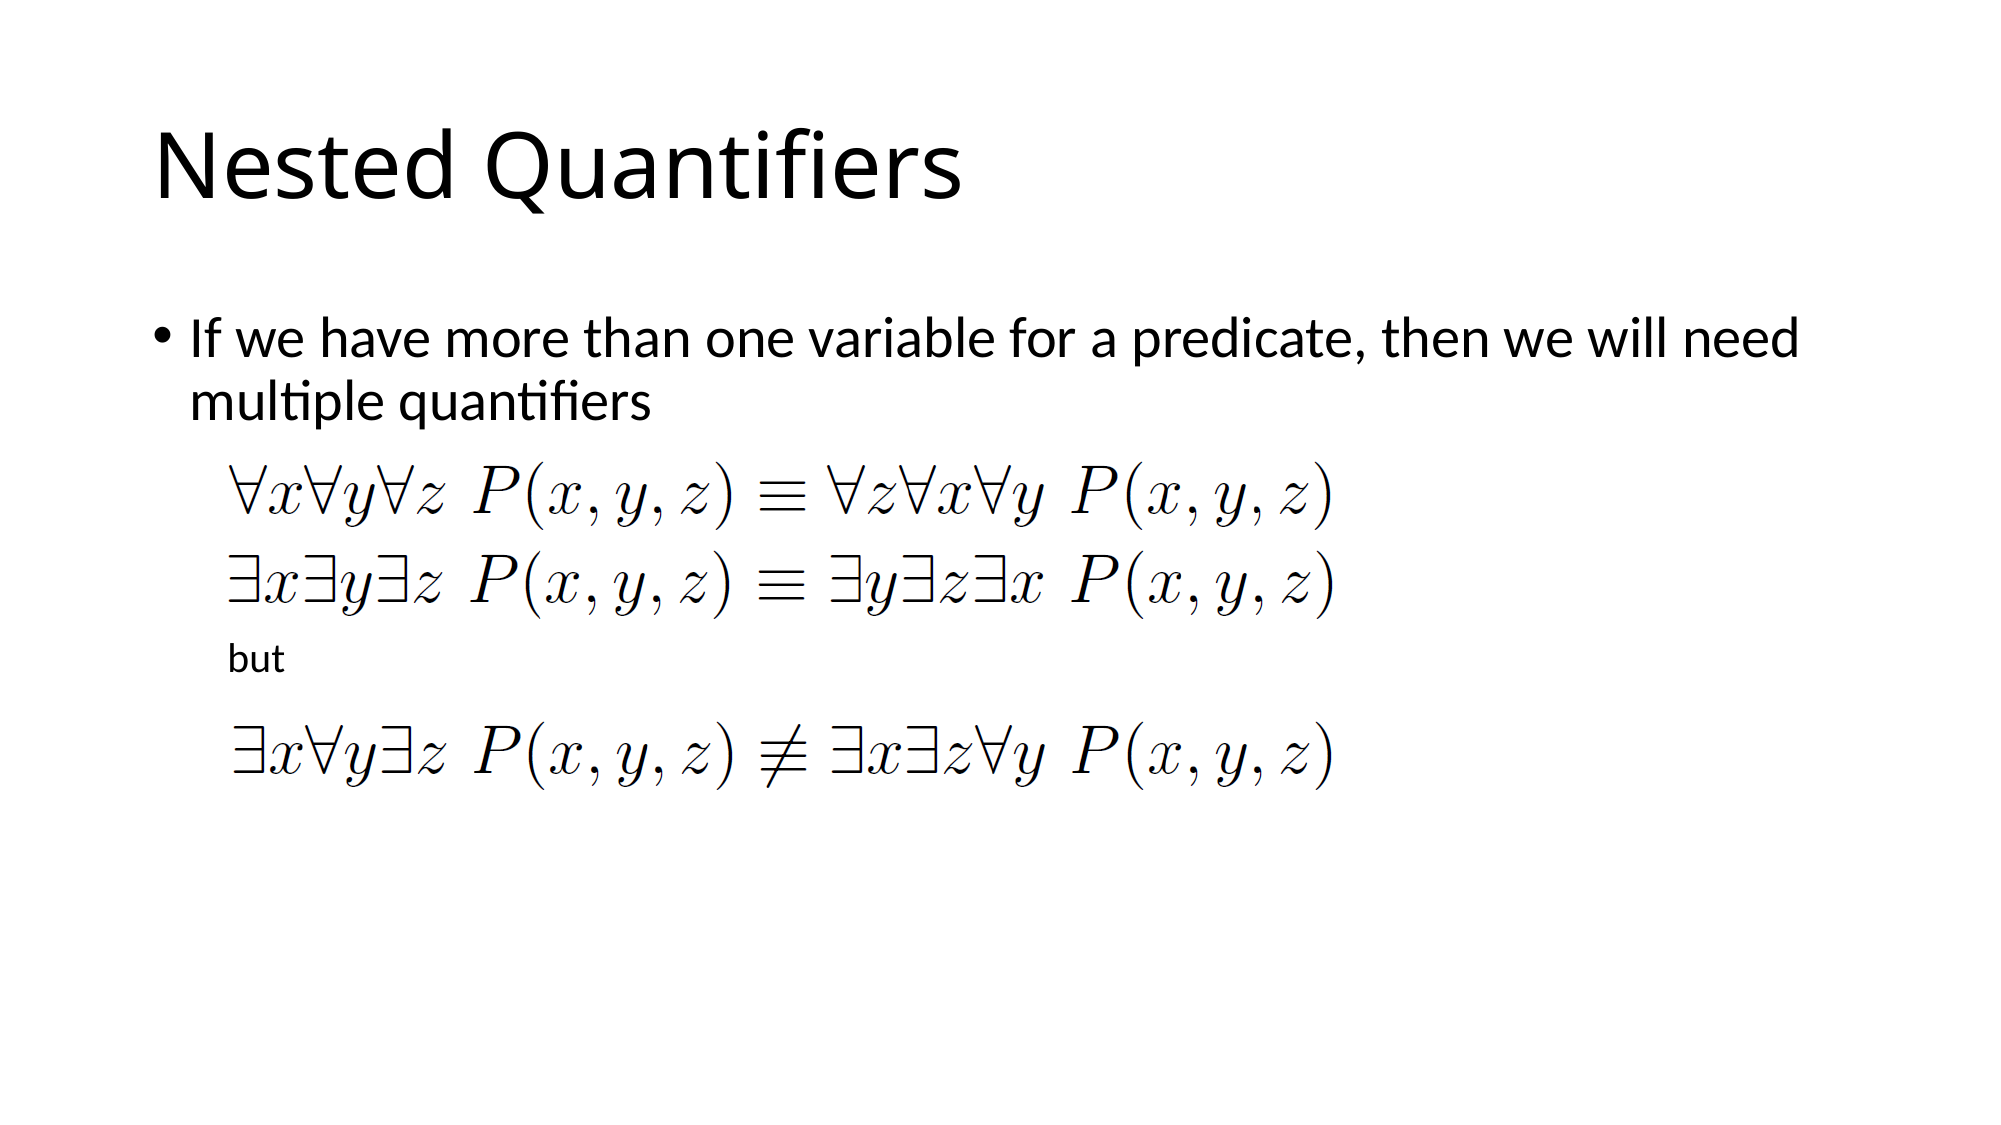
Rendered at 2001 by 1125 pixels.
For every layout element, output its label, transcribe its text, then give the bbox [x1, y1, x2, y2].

picture [215, 454, 1341, 535]
picture [219, 543, 1341, 631]
list If we have more than one variable for a predicate, then we will need multiple quantifiers but [137, 299, 1863, 1014]
title Nested Quantifiers [137, 59, 1863, 278]
picture [215, 712, 1338, 797]
